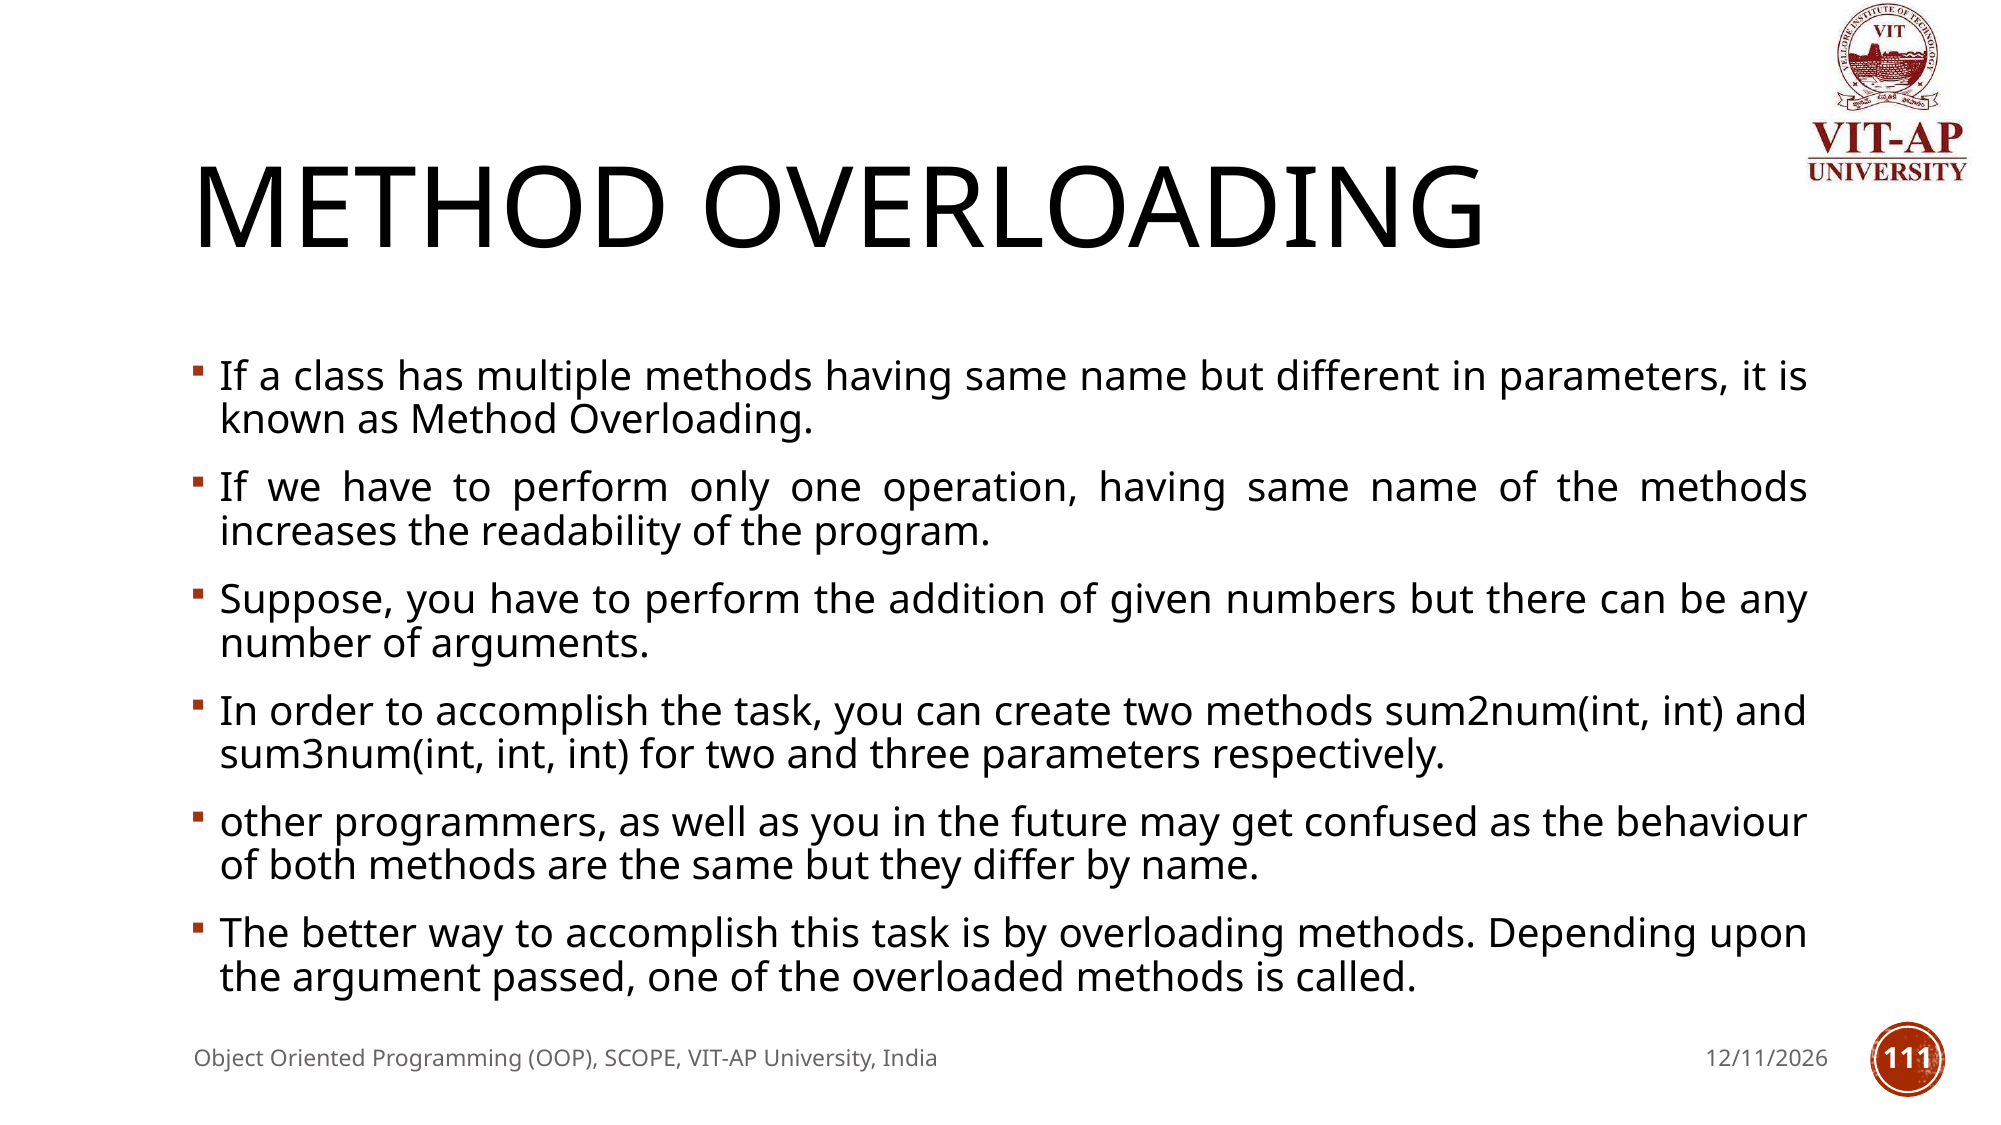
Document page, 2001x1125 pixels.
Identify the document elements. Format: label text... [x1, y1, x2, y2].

picture [1784, 0, 2000, 216]
title Method Overloading [175, 79, 1826, 344]
slide_number 111 [1855, 1028, 1961, 1089]
footer Object Oriented Programming (OOP), SCOPE, VIT-AP University, India [178, 1028, 1217, 1089]
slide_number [1306, 1028, 1844, 1089]
list If a class has multiple methods having same name but different in parameters, it is known as Method Overloading. If we have to perform only one operation, having same name of the methods increases the readability of the program. Suppose, you have to perform the addition of given numbers but there can be any number of arguments. In order to accomplish the task, you can create two methods sum2num(int, int) and sum3num(int, int, int) for two and three parameters respectively. other programmers, as well as you in the future may get confused as the behaviour of both methods are the same but they differ by name. The better way to accomplish this task is by overloading methods. Depending upon the argument passed, one of the overloaded methods is called. [175, 348, 1826, 1013]
